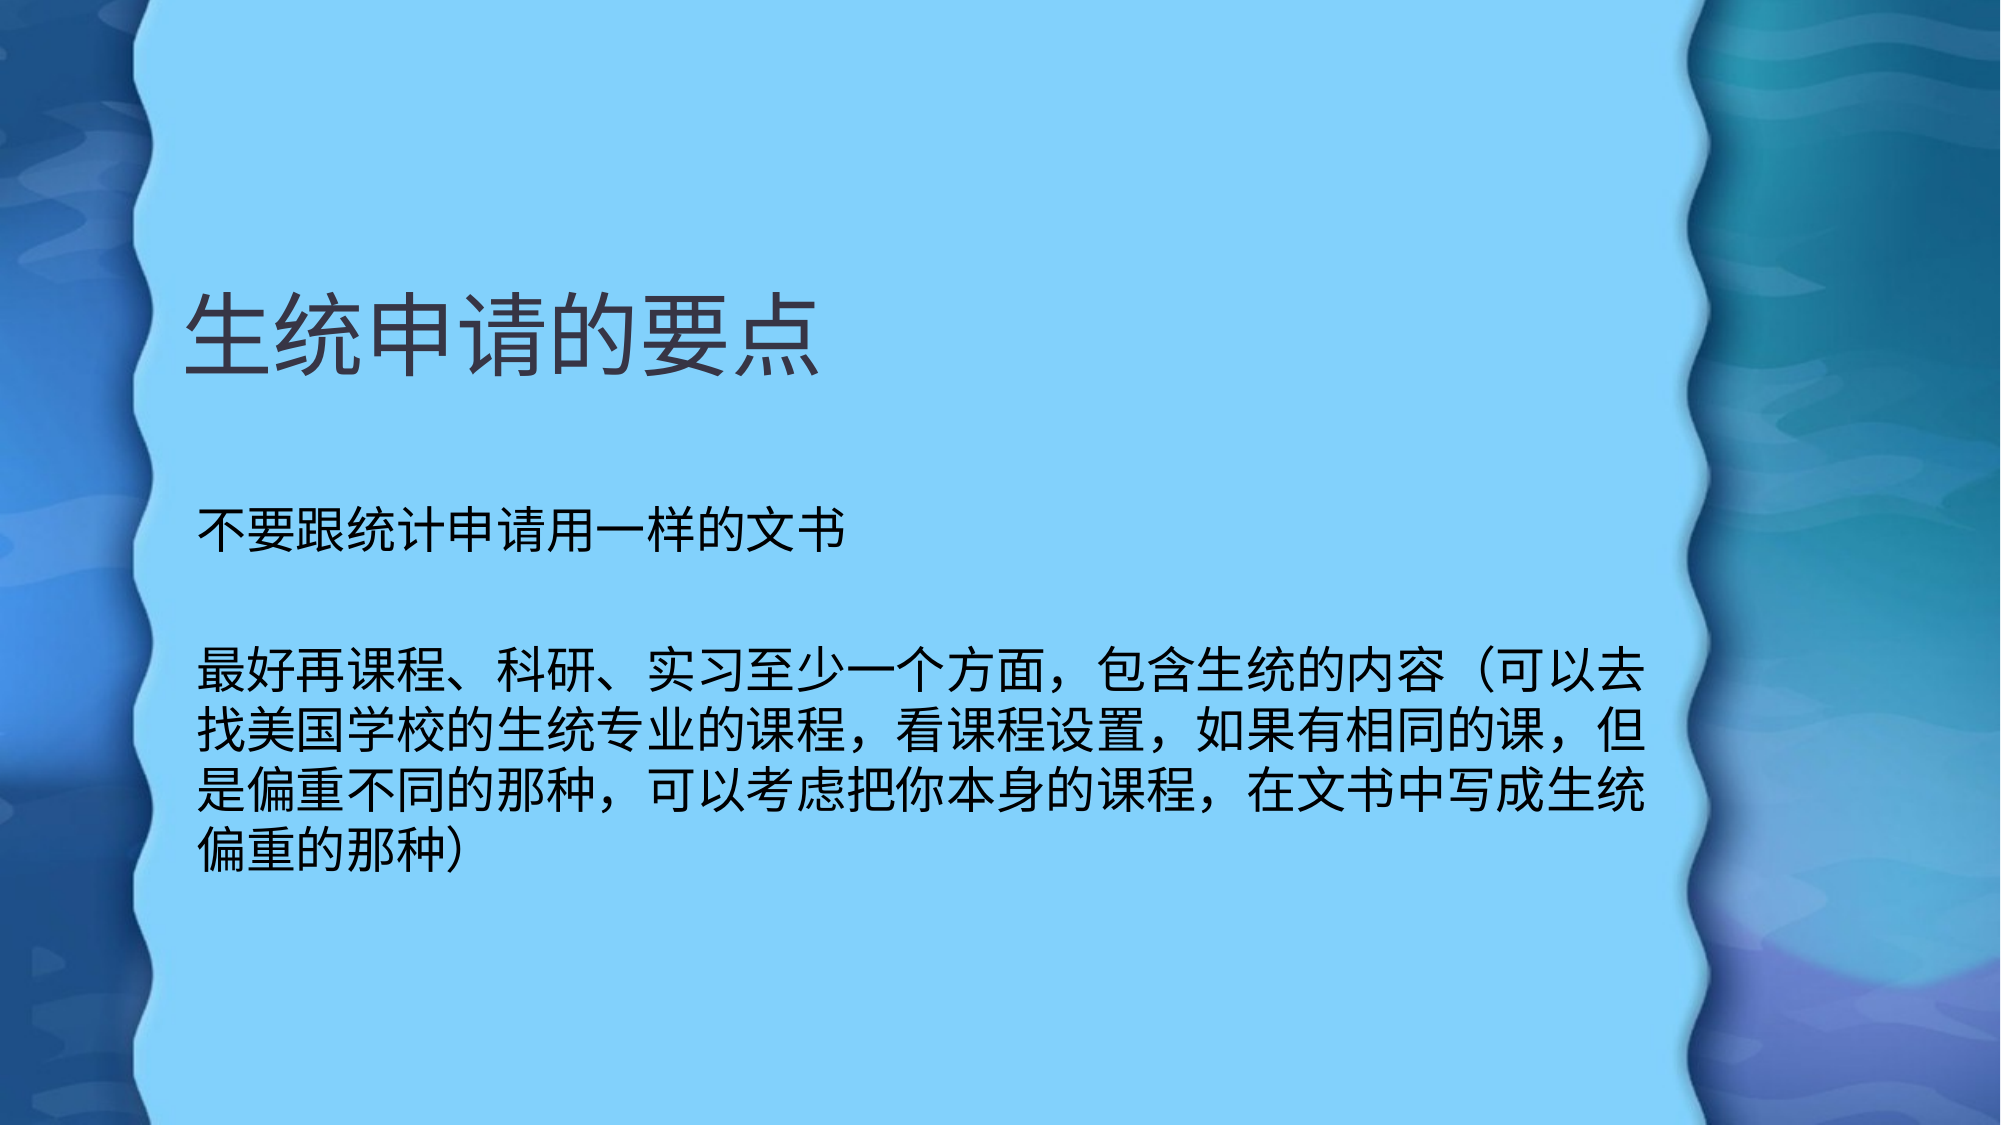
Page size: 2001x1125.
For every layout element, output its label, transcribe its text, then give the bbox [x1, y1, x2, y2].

title 生统申请的要点 [181, 200, 1669, 388]
list 不要跟统计申请用一样的文书 最好再课程、科研、实习至少一个方面，包含生统的内容（可以去找美国学校的生统专业的课程，看课程设置，如果有相同的课，但是偏重不同的那种，可以考虑把你本身的课程，在文书中写成生统偏重的那种） [181, 491, 1669, 1125]
picture [0, 0, 2001, 1125]
